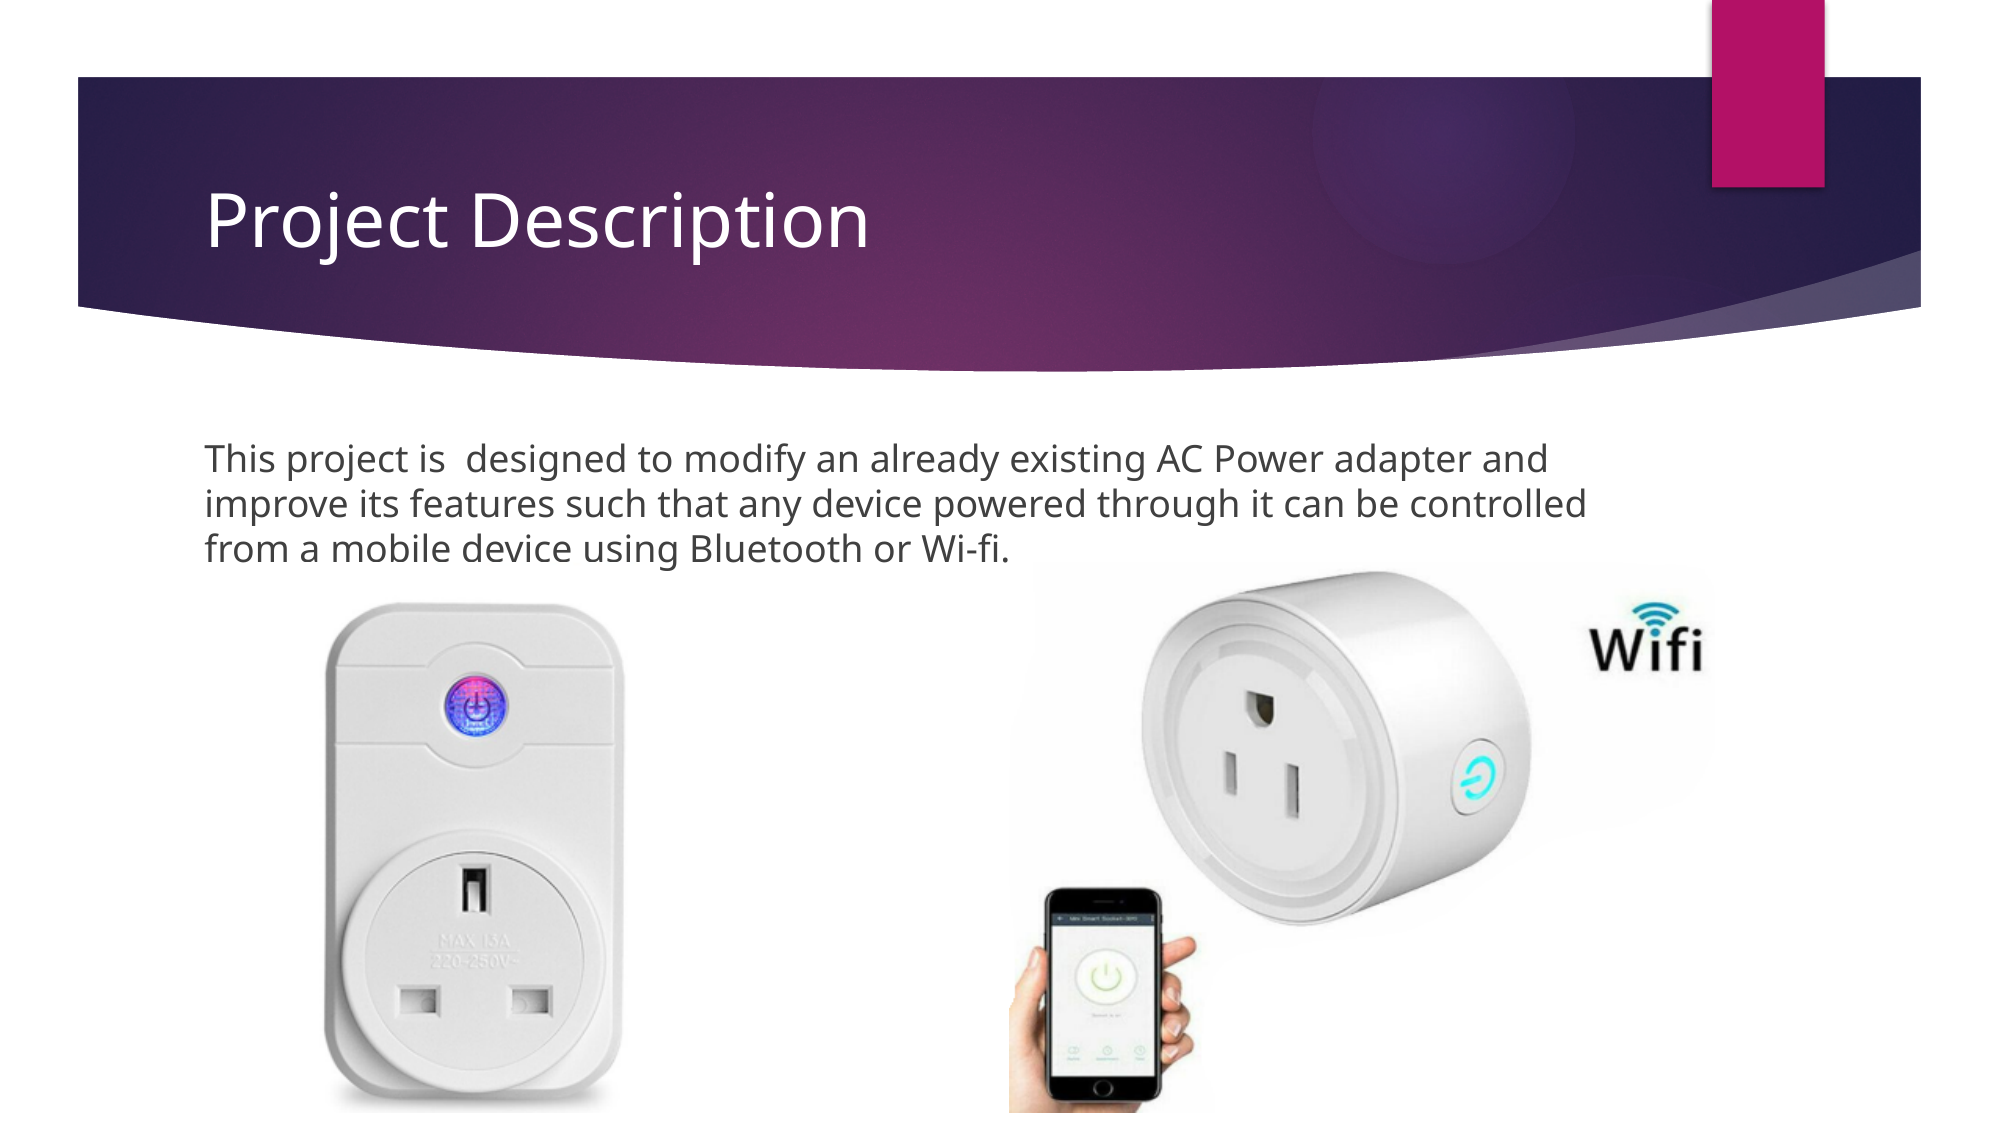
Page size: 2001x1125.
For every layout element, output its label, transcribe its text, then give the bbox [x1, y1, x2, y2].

picture [1009, 562, 1715, 1113]
list This project is designed to modify an already existing AC Power adapter and improve its features such that any device powered through it can be controlled from a mobile device using Bluetooth or Wi-fi. [189, 427, 1638, 988]
picture [301, 562, 639, 1113]
title Project Description [189, 159, 1627, 276]
